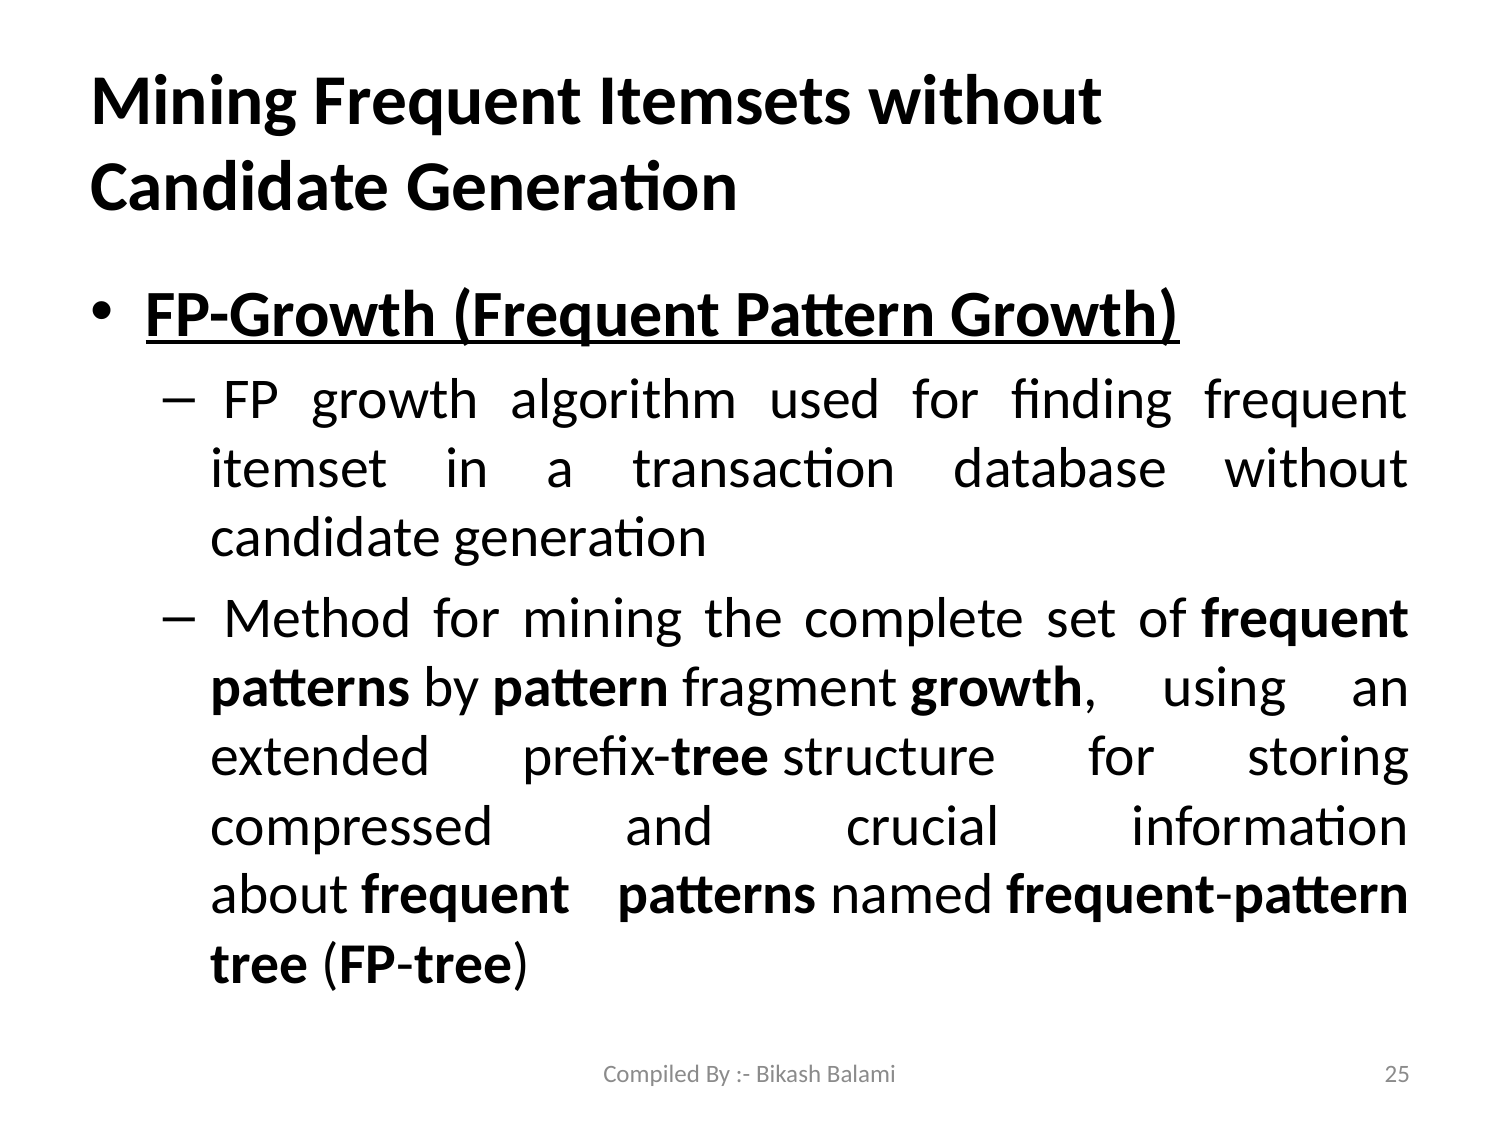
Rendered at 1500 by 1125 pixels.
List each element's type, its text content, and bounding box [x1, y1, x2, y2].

title Mining Frequent Itemsets without Candidate Generation [75, 45, 1425, 233]
footer Compiled By :- Bikash Balami [512, 1042, 988, 1103]
slide_number 25 [1074, 1042, 1425, 1103]
list FP-Growth (Frequent Pattern Growth) FP growth algorithm used for finding frequent itemset in a transaction database without candidate generation Method for mining the complete set of frequent patterns by pattern fragment growth, using an extended prefix-tree structure for storing compressed and crucial information about frequent patterns named frequent-pattern tree (FP-tree) [75, 262, 1425, 1005]
